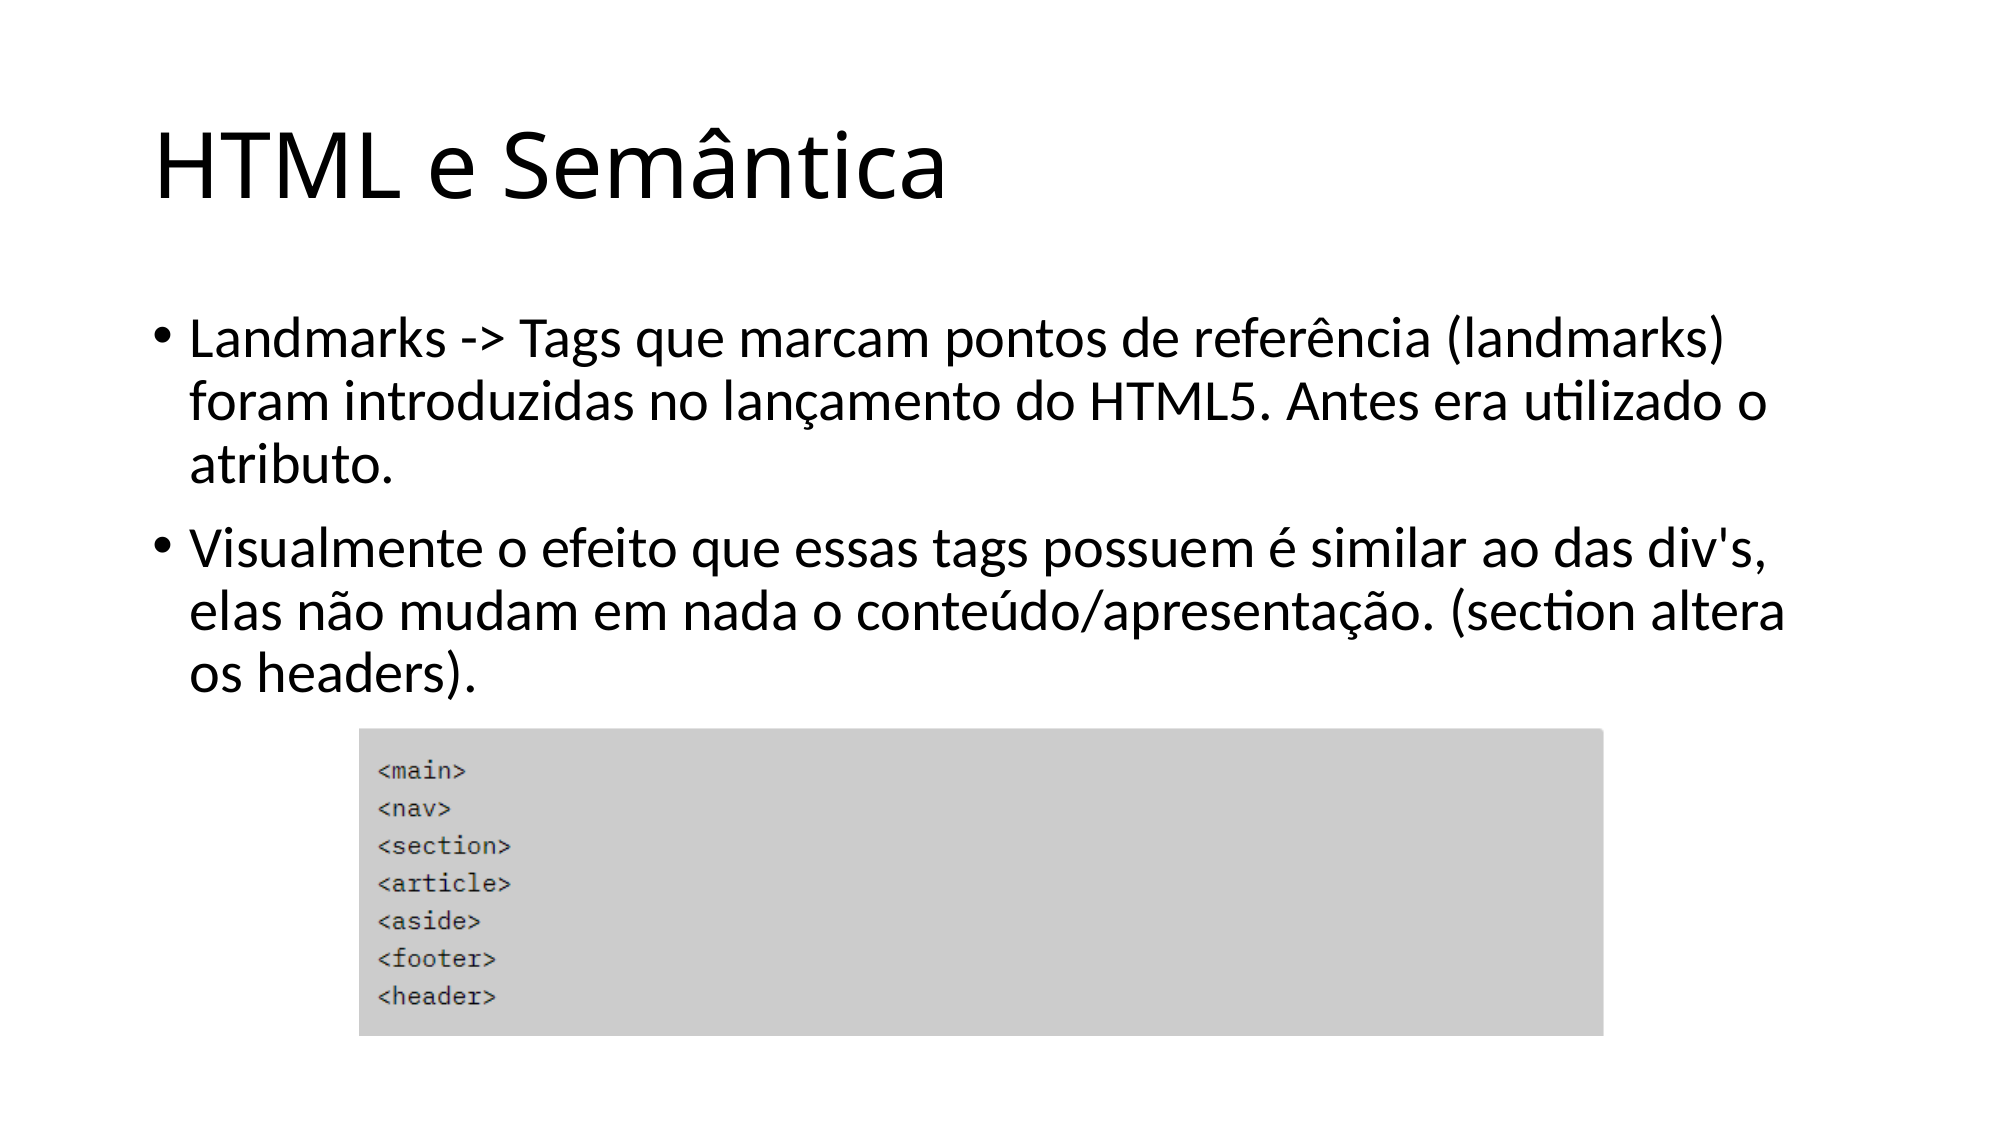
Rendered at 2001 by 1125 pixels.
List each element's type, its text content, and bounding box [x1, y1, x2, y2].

picture [359, 724, 1607, 1036]
list Landmarks -> Tags que marcam pontos de referência (landmarks) foram introduzidas no lançamento do HTML5. Antes era utilizado o atributo. Visualmente o efeito que essas tags possuem é similar ao das div's, elas não mudam em nada o conteúdo/apresentação. (section altera os headers). [137, 299, 1863, 1014]
title HTML e Semântica [137, 59, 1863, 278]
